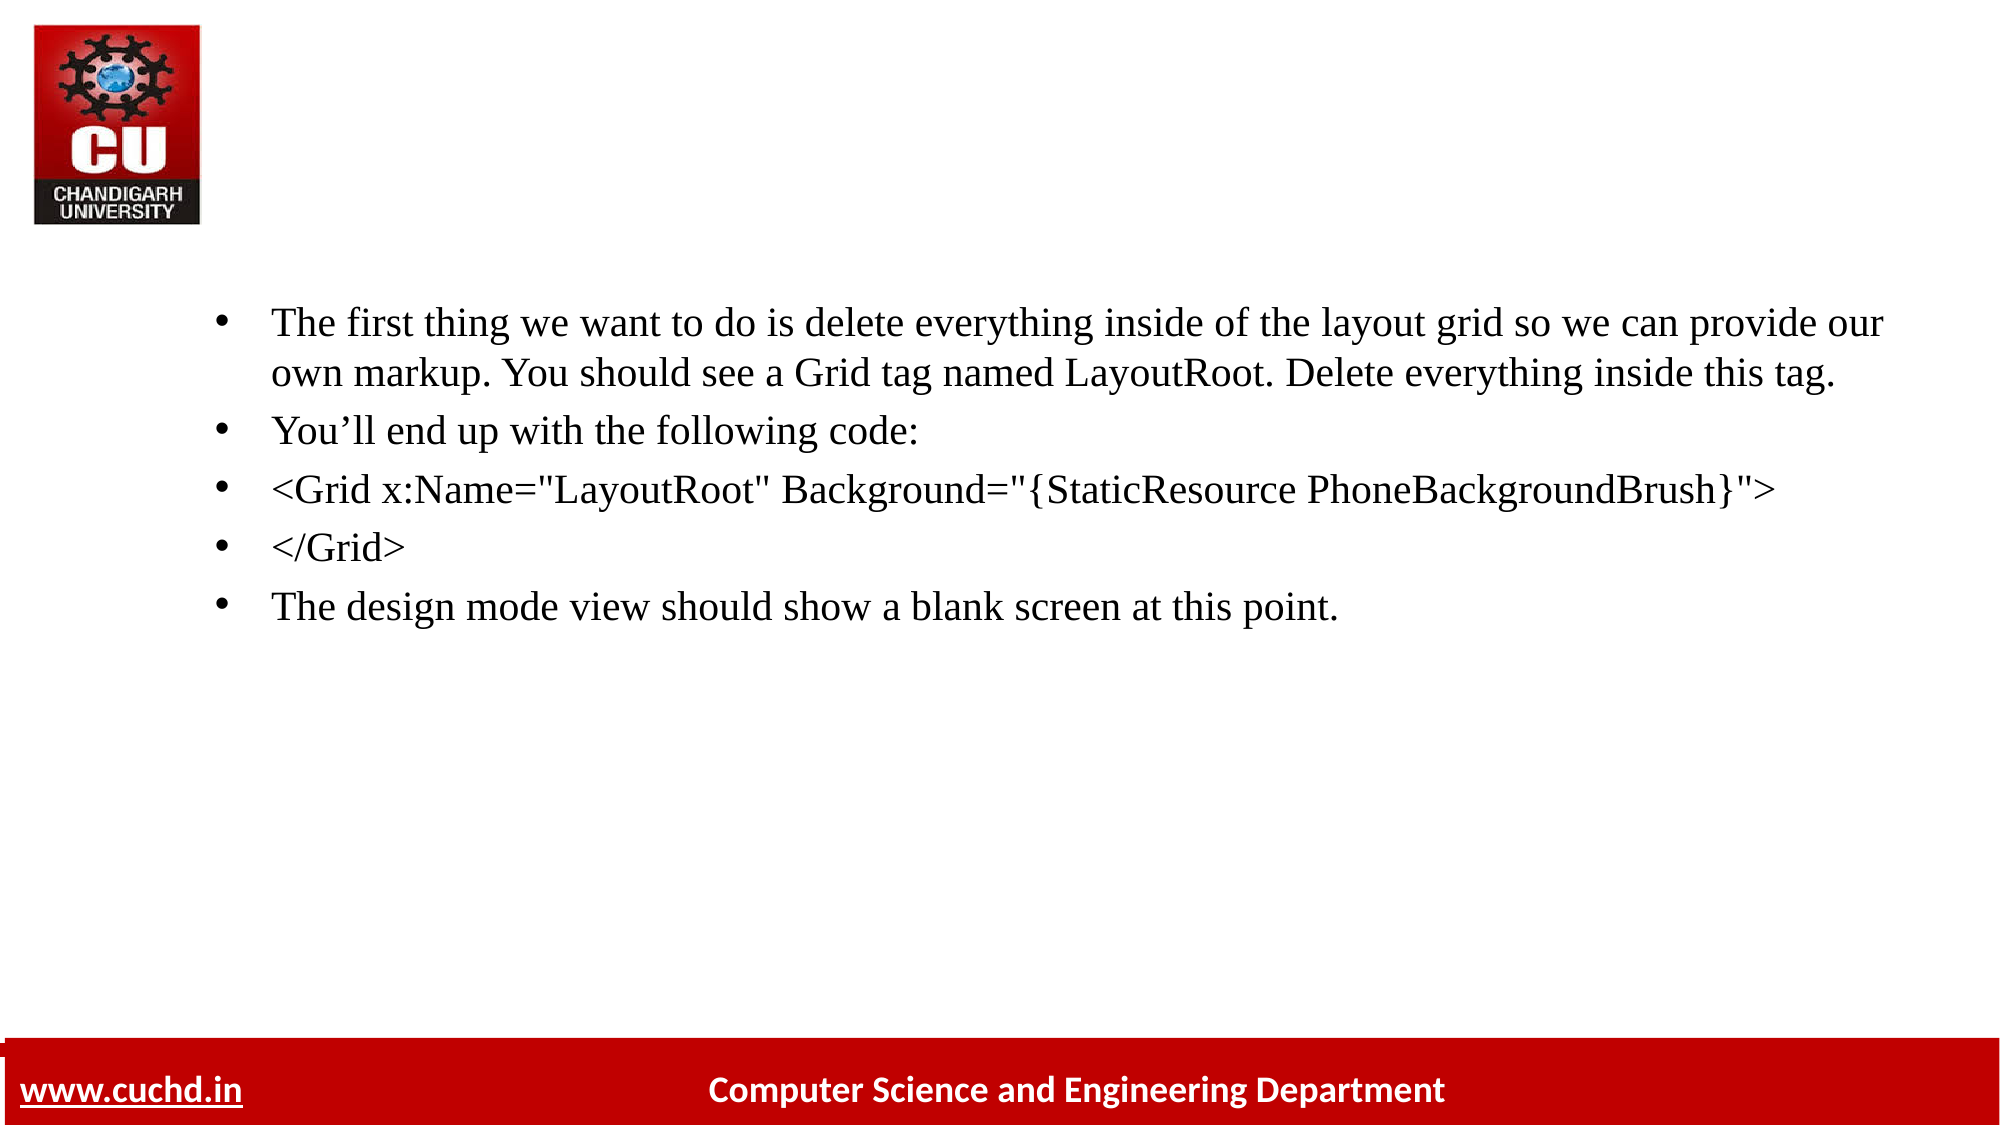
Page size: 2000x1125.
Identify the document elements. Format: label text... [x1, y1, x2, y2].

list The first thing we want to do is delete everything inside of the layout grid so we can provide our own markup. You should see a Grid tag named LayoutRoot. Delete everything inside this tag. You’ll end up with the following code: <Grid x:Name="LayoutRoot" Background="{StaticResource PhoneBackgroundBrush}"> </Grid> The design mode view should show a blank screen at this point. [199, 287, 1950, 1025]
picture [33, 24, 202, 225]
